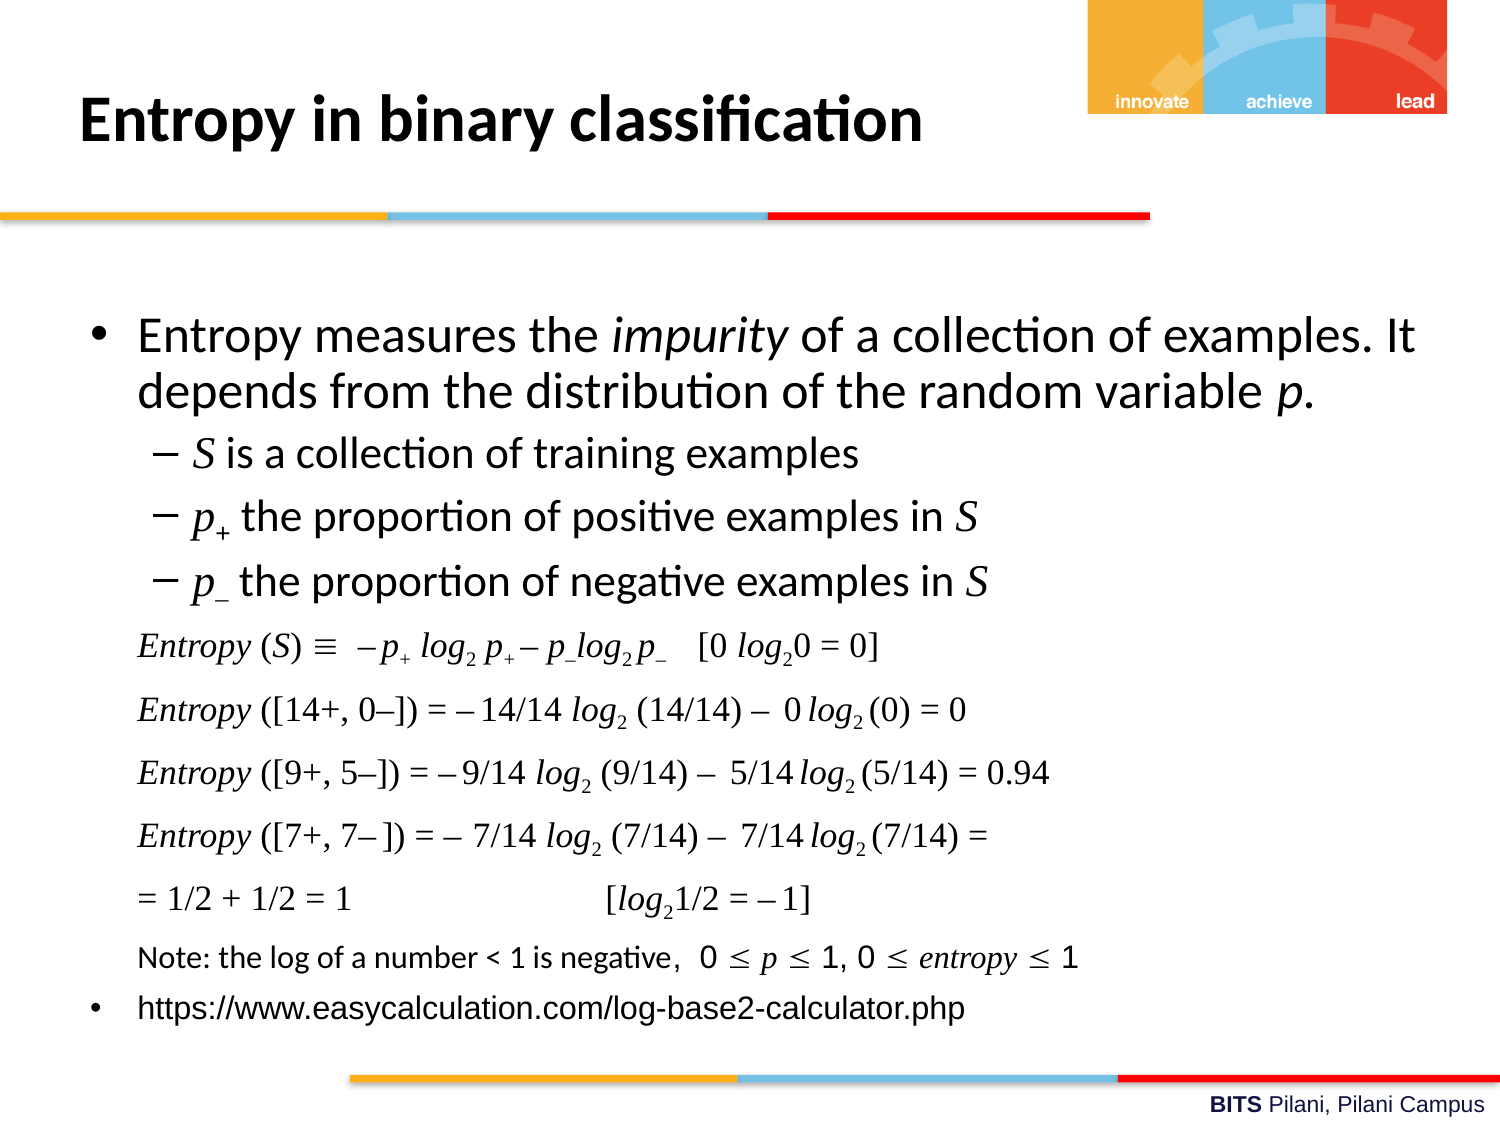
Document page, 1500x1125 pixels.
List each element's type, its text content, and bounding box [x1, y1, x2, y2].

picture [1087, 0, 1448, 114]
list Entropy measures the impurity of a collection of examples. It depends from the distribution of the random variable p. S is a collection of training examples p+ the proportion of positive examples in S p– the proportion of negative examples in S Entropy (S)  – p+ log2 p+ – p–log2 p– [0 log20 = 0] Entropy ([14+, 0–]) = – 14/14 log2 (14/14) – 0 log2 (0) = 0 Entropy ([9+, 5–]) = – 9/14 log2 (9/14) – 5/14 log2 (5/14) = 0.94 Entropy ([7+, 7– ]) = – 7/14 log2 (7/14) – 7/14 log2 (7/14) = = 1/2 + 1/2 = 1 [log21/2 = – 1] Note: the log of a number < 1 is negative, 0  p  1, 0  entropy  1 https://www.easycalculation.com/log-base2-calculator.php [75, 299, 1450, 1044]
title Entropy in binary classification [64, 45, 1069, 185]
